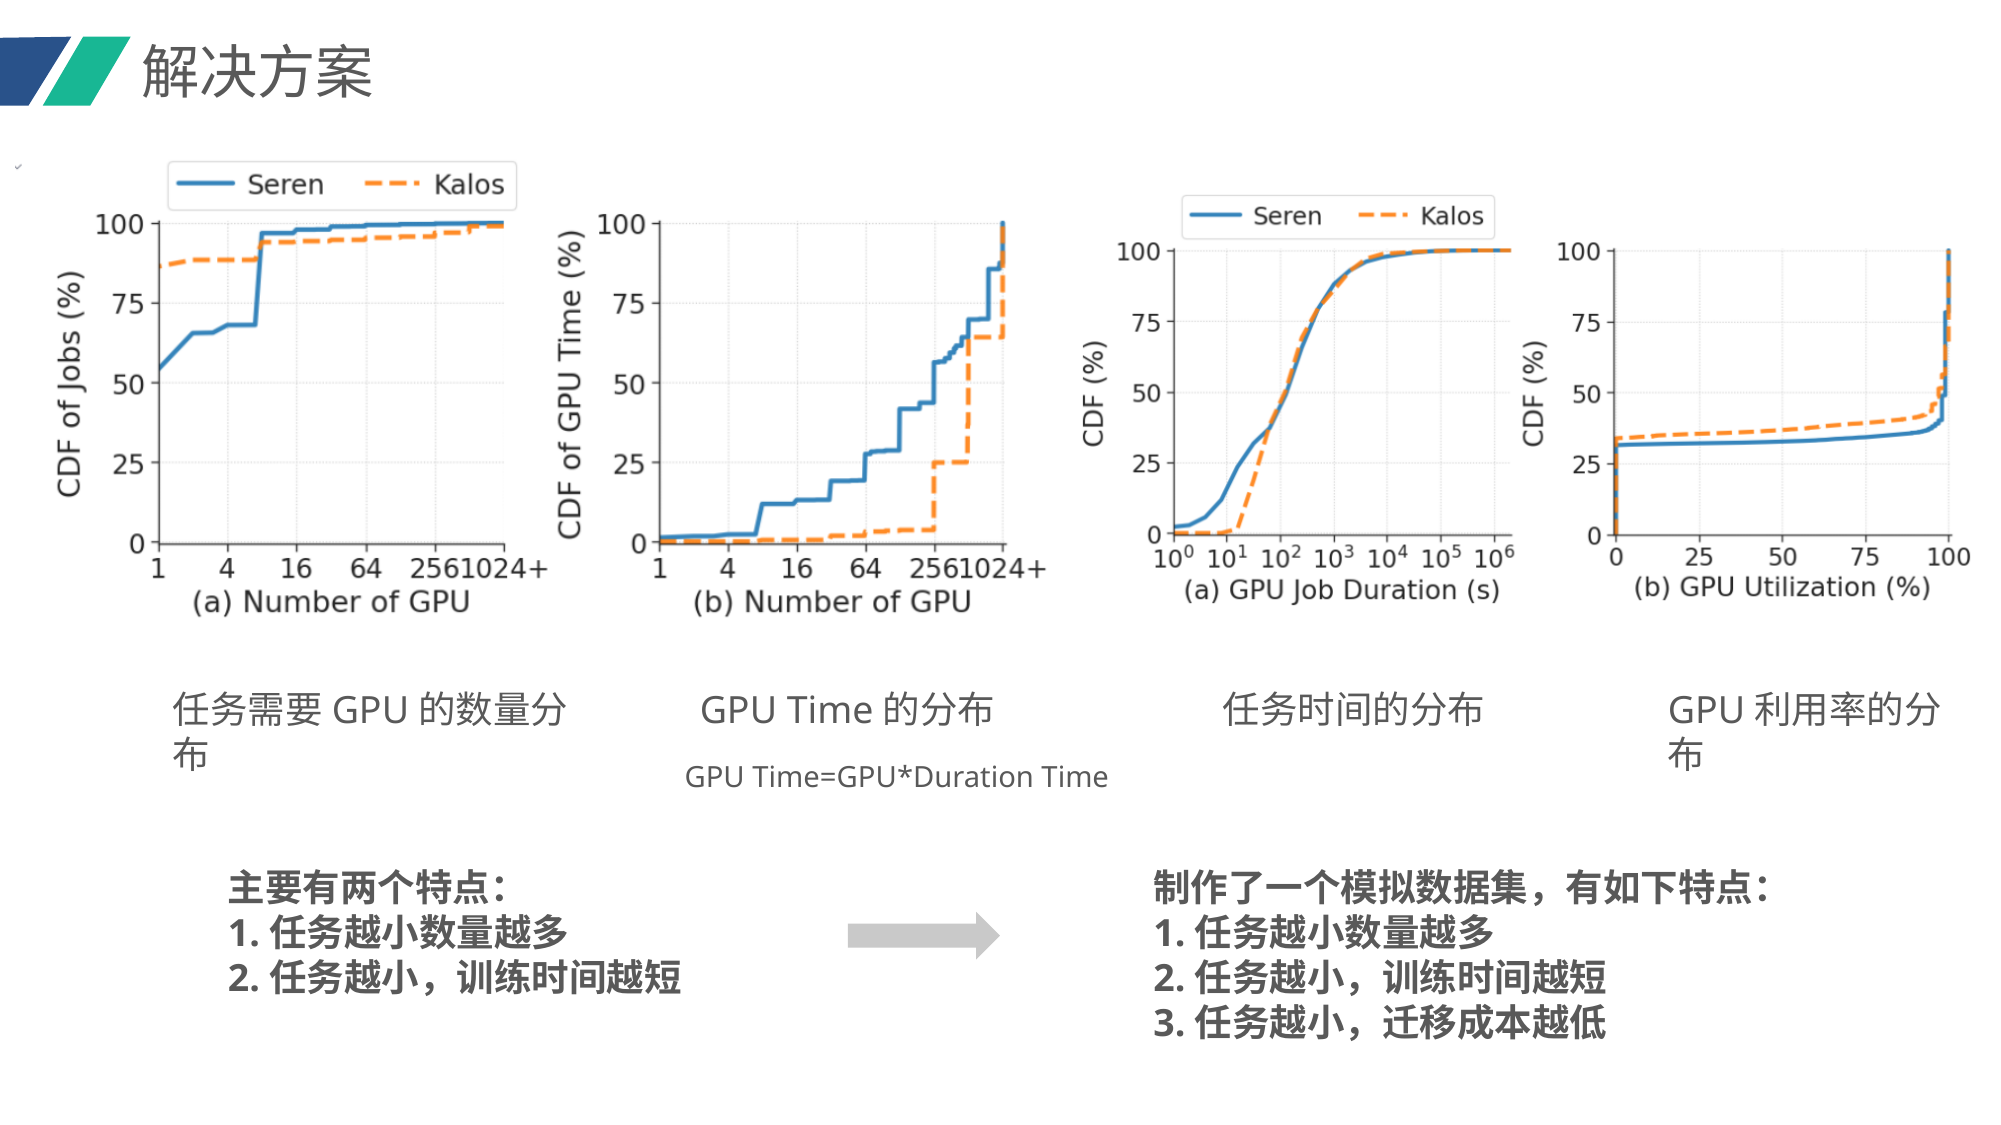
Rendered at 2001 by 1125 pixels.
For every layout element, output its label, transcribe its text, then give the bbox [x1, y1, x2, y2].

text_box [0, 28, 390, 114]
text_box GPU利用率的分布 [1653, 678, 1979, 784]
text_box [846, 909, 1002, 963]
text_box 任务时间的分布 [1352, 678, 1538, 739]
text_box 主要有两个特点： 1.任务越小数量越多 2.任务越小，训练时间越短 [213, 856, 743, 1052]
text_box GPU Time=GPU*Duration Time [669, 751, 1337, 801]
picture [15, 141, 1979, 621]
text_box 任务需要GPU的数量分布 [158, 678, 601, 784]
text_box GPU Time的分布 [684, 678, 1352, 739]
text_box 制作了一个模拟数据集，有如下特点： 1.任务越小数量越多 2.任务越小，训练时间越短 3.任务越小，迁移成本越低 [1138, 856, 1814, 1052]
